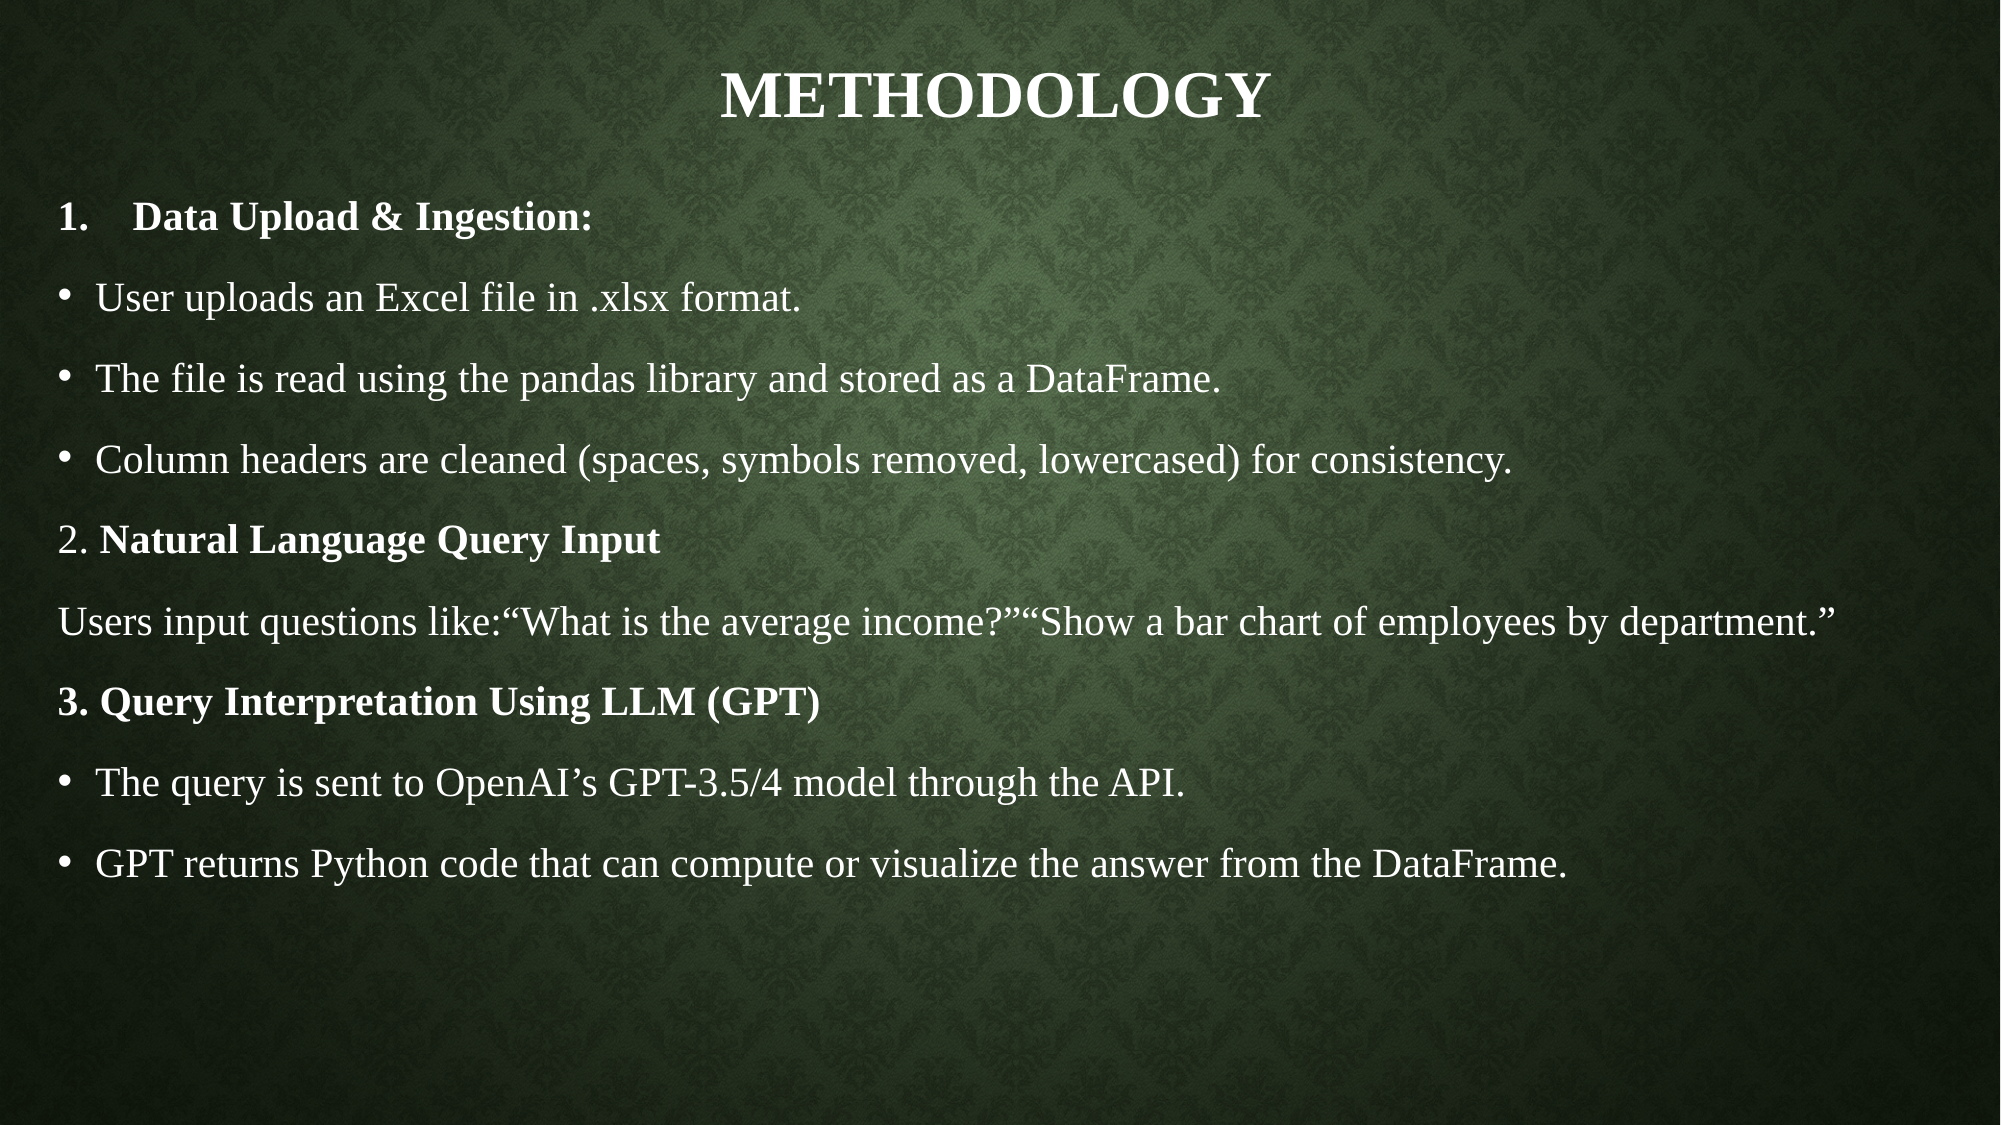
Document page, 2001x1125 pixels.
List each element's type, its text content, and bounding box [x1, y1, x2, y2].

title Methodology [138, 27, 1838, 171]
list Data Upload & Ingestion: User uploads an Excel file in .xlsx format. The file is read using the pandas library and stored as a DataFrame. Column headers are cleaned (spaces, symbols removed, lowercased) for consistency. 2. Natural Language Query Input Users input questions like:“What is the average income?”“Show a bar chart of employees by department.” 3. Query Interpretation Using LLM (GPT) The query is sent to OpenAI’s GPT-3.5/4 model through the API. GPT returns Python code that can compute or visualize the answer from the DataFrame. [42, 171, 1967, 1034]
